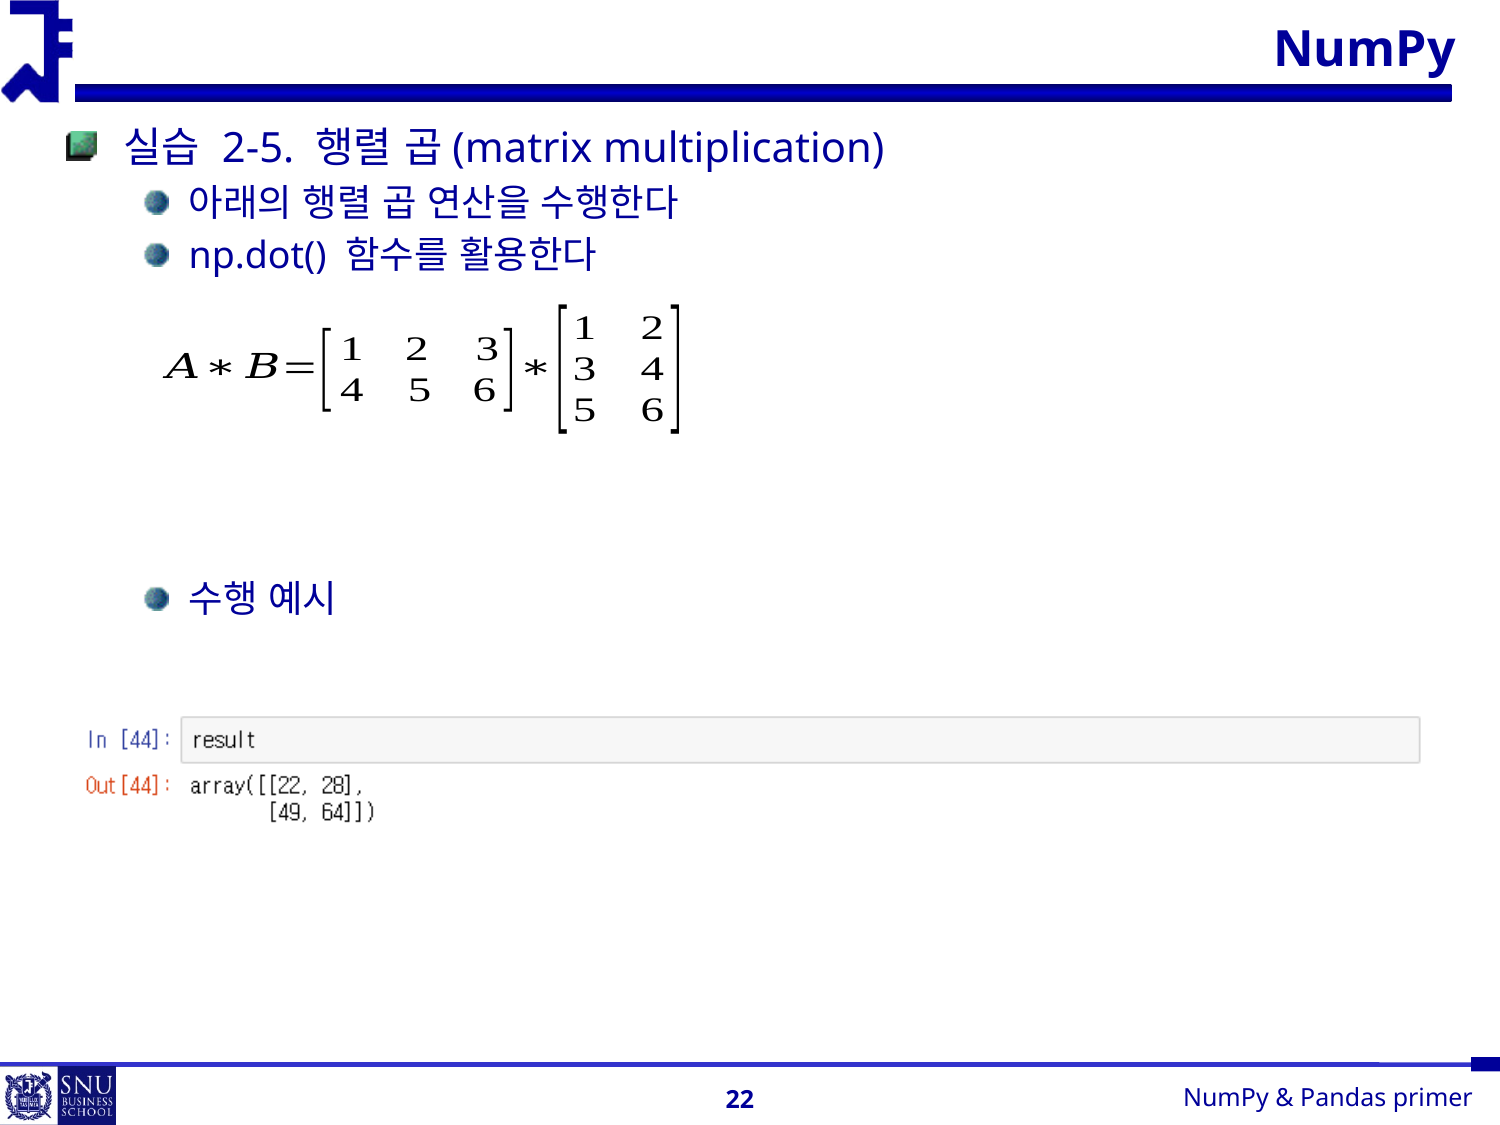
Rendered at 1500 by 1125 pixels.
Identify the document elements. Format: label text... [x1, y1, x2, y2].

picture [141, 584, 169, 611]
picture [0, 0, 74, 104]
title NumPy [75, 18, 1471, 74]
picture [141, 187, 169, 215]
picture [62, 715, 1438, 839]
text_box [1471, 1057, 1500, 1072]
picture [66, 131, 97, 161]
picture [0, 1066, 116, 1125]
footer NumPy & Pandas primer [808, 1073, 1489, 1125]
list 실습 2-5. 행렬 곱(matrix multiplication) 아래의 행렬 곱 연산을 수행한다 np.dot() 함수를 활용한다 수행 예시 [51, 113, 1455, 1036]
slide_number 22 [683, 1075, 797, 1110]
picture [141, 240, 169, 267]
